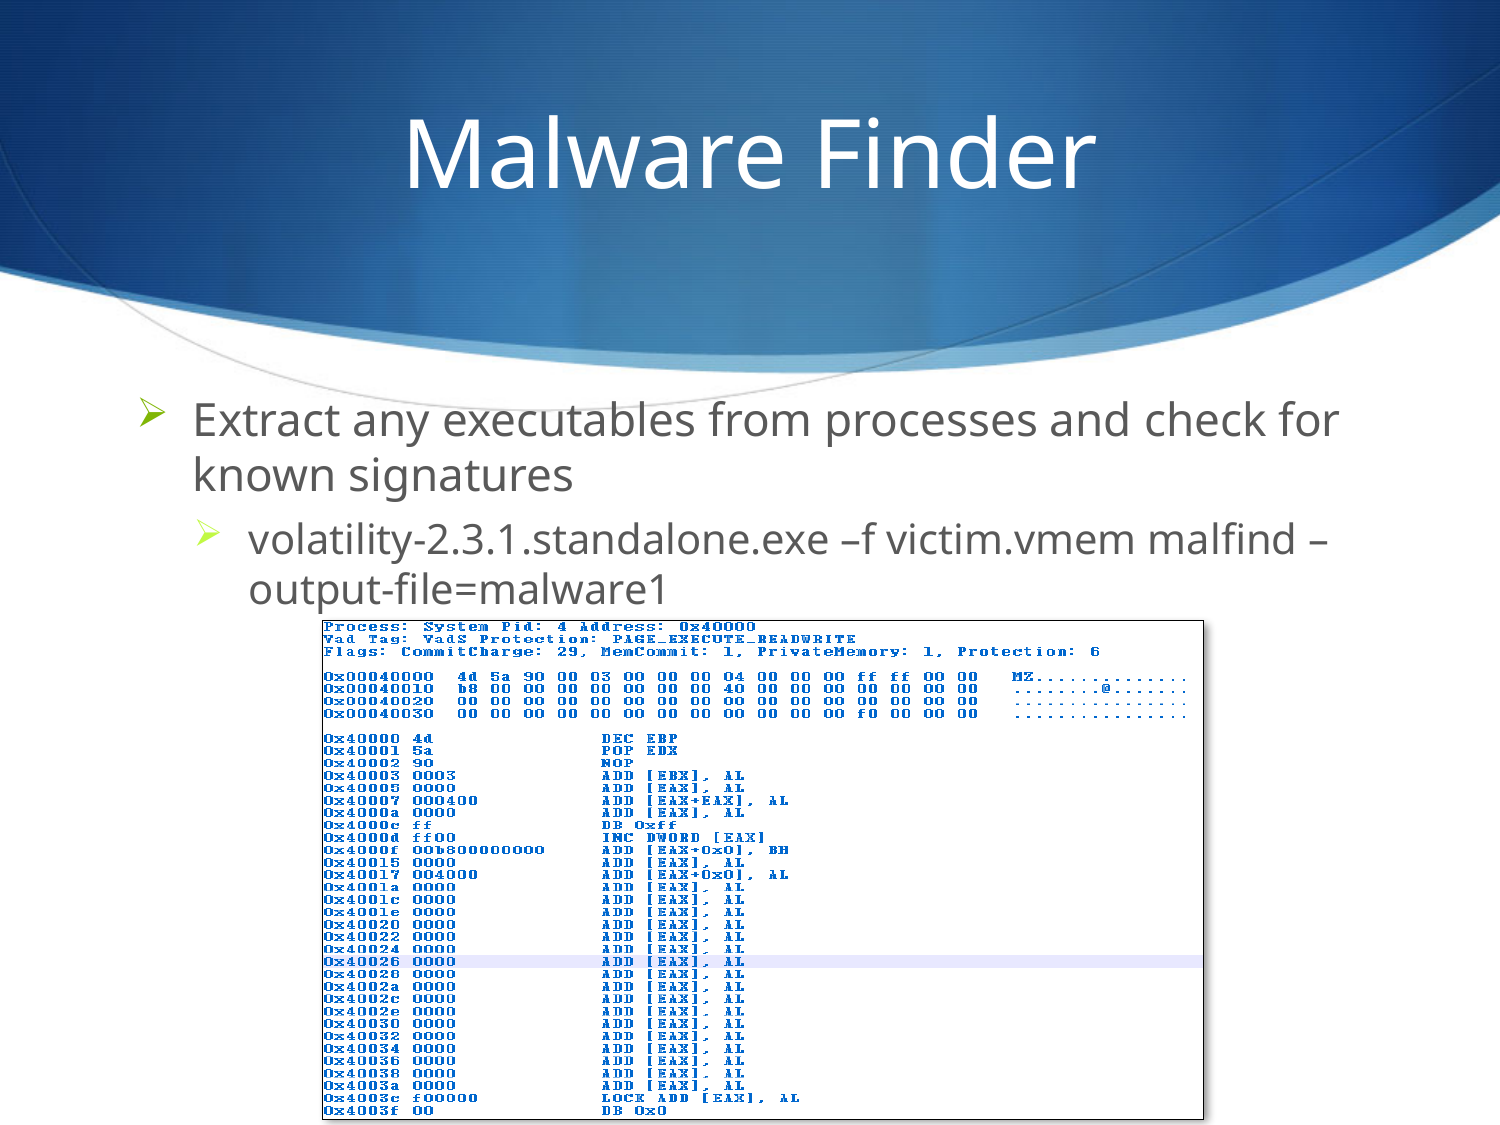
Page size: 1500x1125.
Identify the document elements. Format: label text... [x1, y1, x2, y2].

title Malware Finder [75, 56, 1425, 245]
picture [0, 0, 1500, 1125]
list Extract any executables from processes and check for known signatures volatility-2.3.1.standalone.exe –f victim.vmem malfind –output-file=malware1 [121, 382, 1379, 919]
